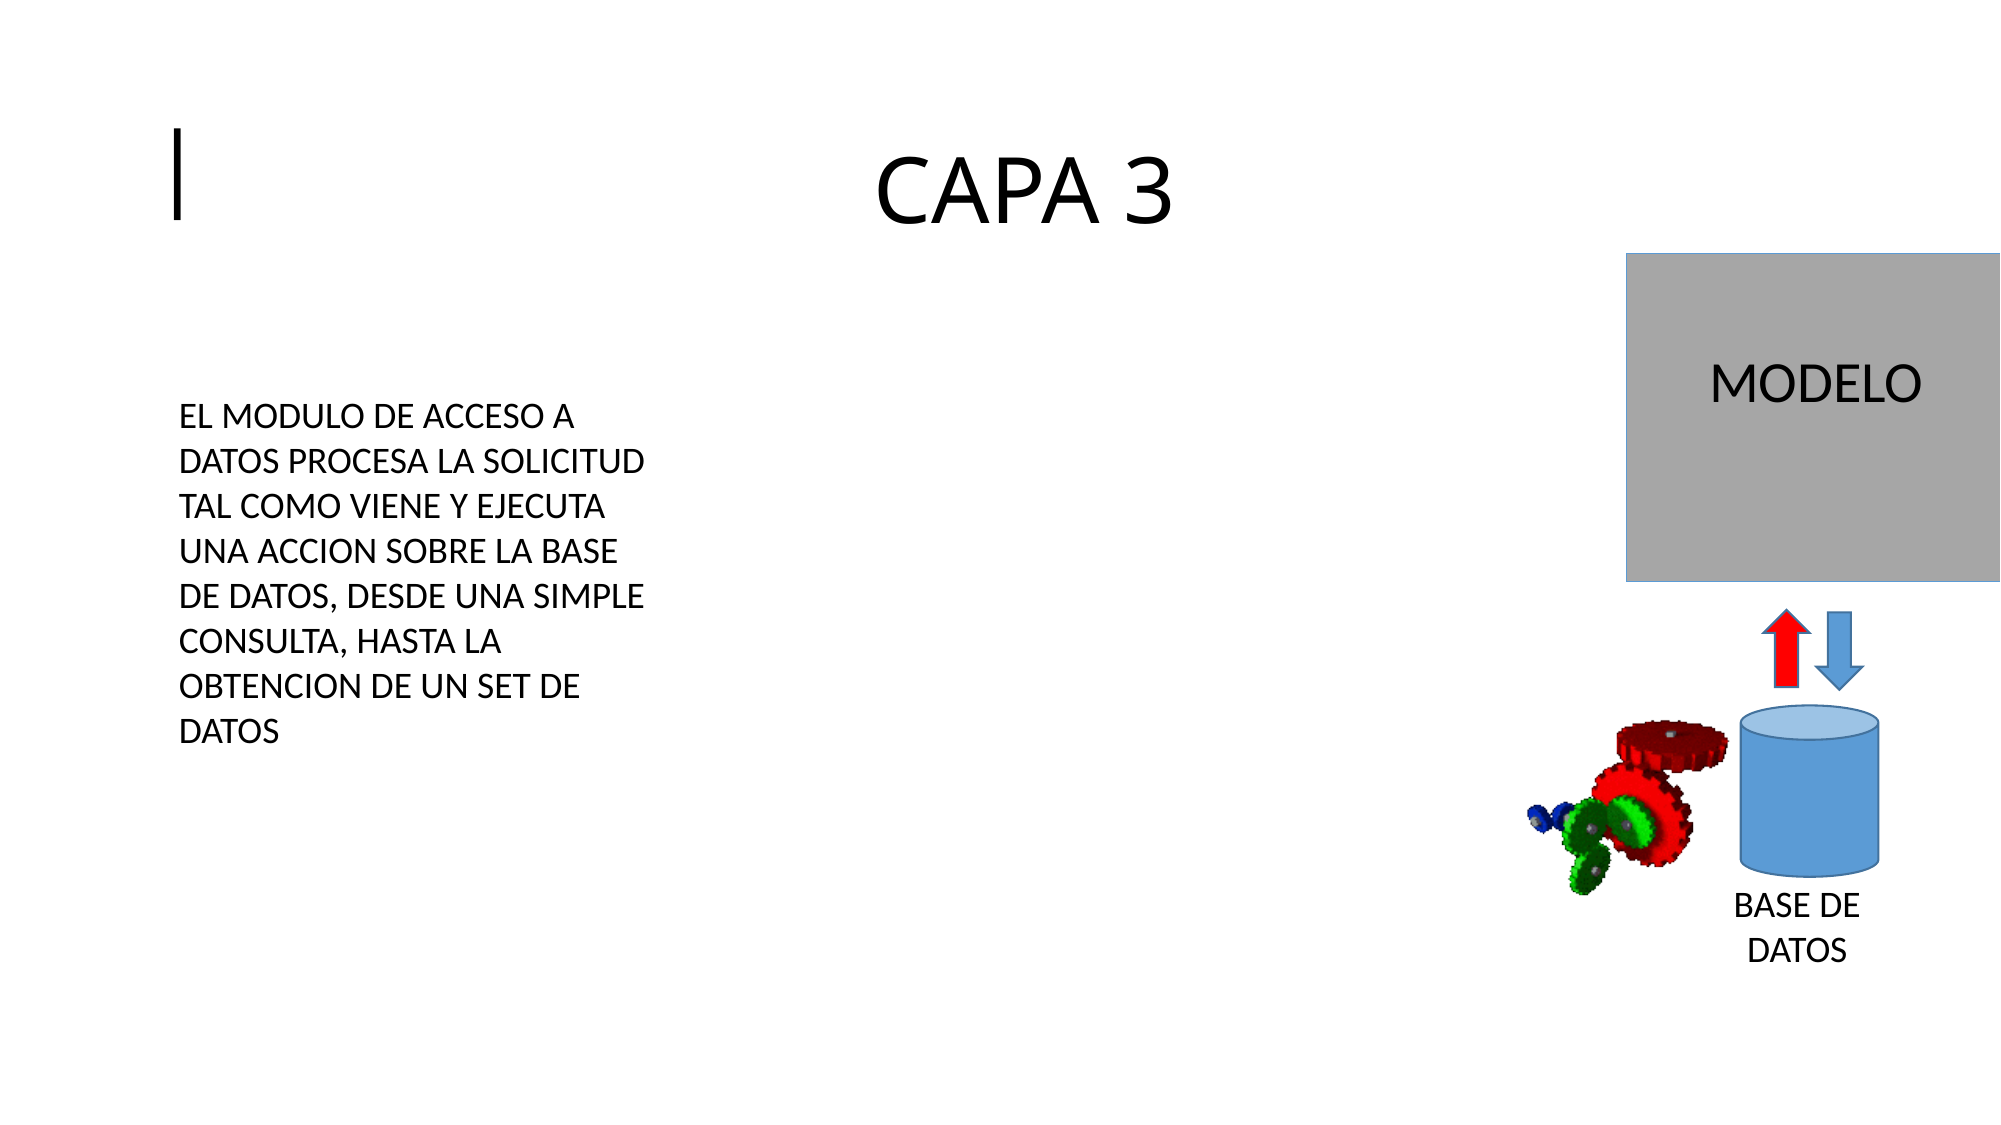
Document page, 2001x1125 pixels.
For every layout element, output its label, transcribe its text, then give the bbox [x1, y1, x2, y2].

title | [137, 59, 1863, 278]
text_box BASE DE DATOS [1668, 872, 1926, 978]
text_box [1627, 331, 2000, 571]
text_box [1747, 704, 1880, 872]
text_box EL MODULO DE ACCESO A DATOS PROCESA LA SOLICITUD TAL COMO VIENE Y EJECUTA UNA ACCION SOBRE LA BASE DE DATOS, DESDE UNA SIMPLE CONSULTA, HASTA LA OBTENCION DE UN SET DE DATOS [164, 383, 677, 758]
text_box [1813, 611, 1865, 692]
text_box [1761, 608, 1813, 689]
picture [1507, 714, 1758, 902]
text_box MODELO [1626, 253, 2000, 582]
text_box CAPA 3 [162, 84, 1888, 303]
